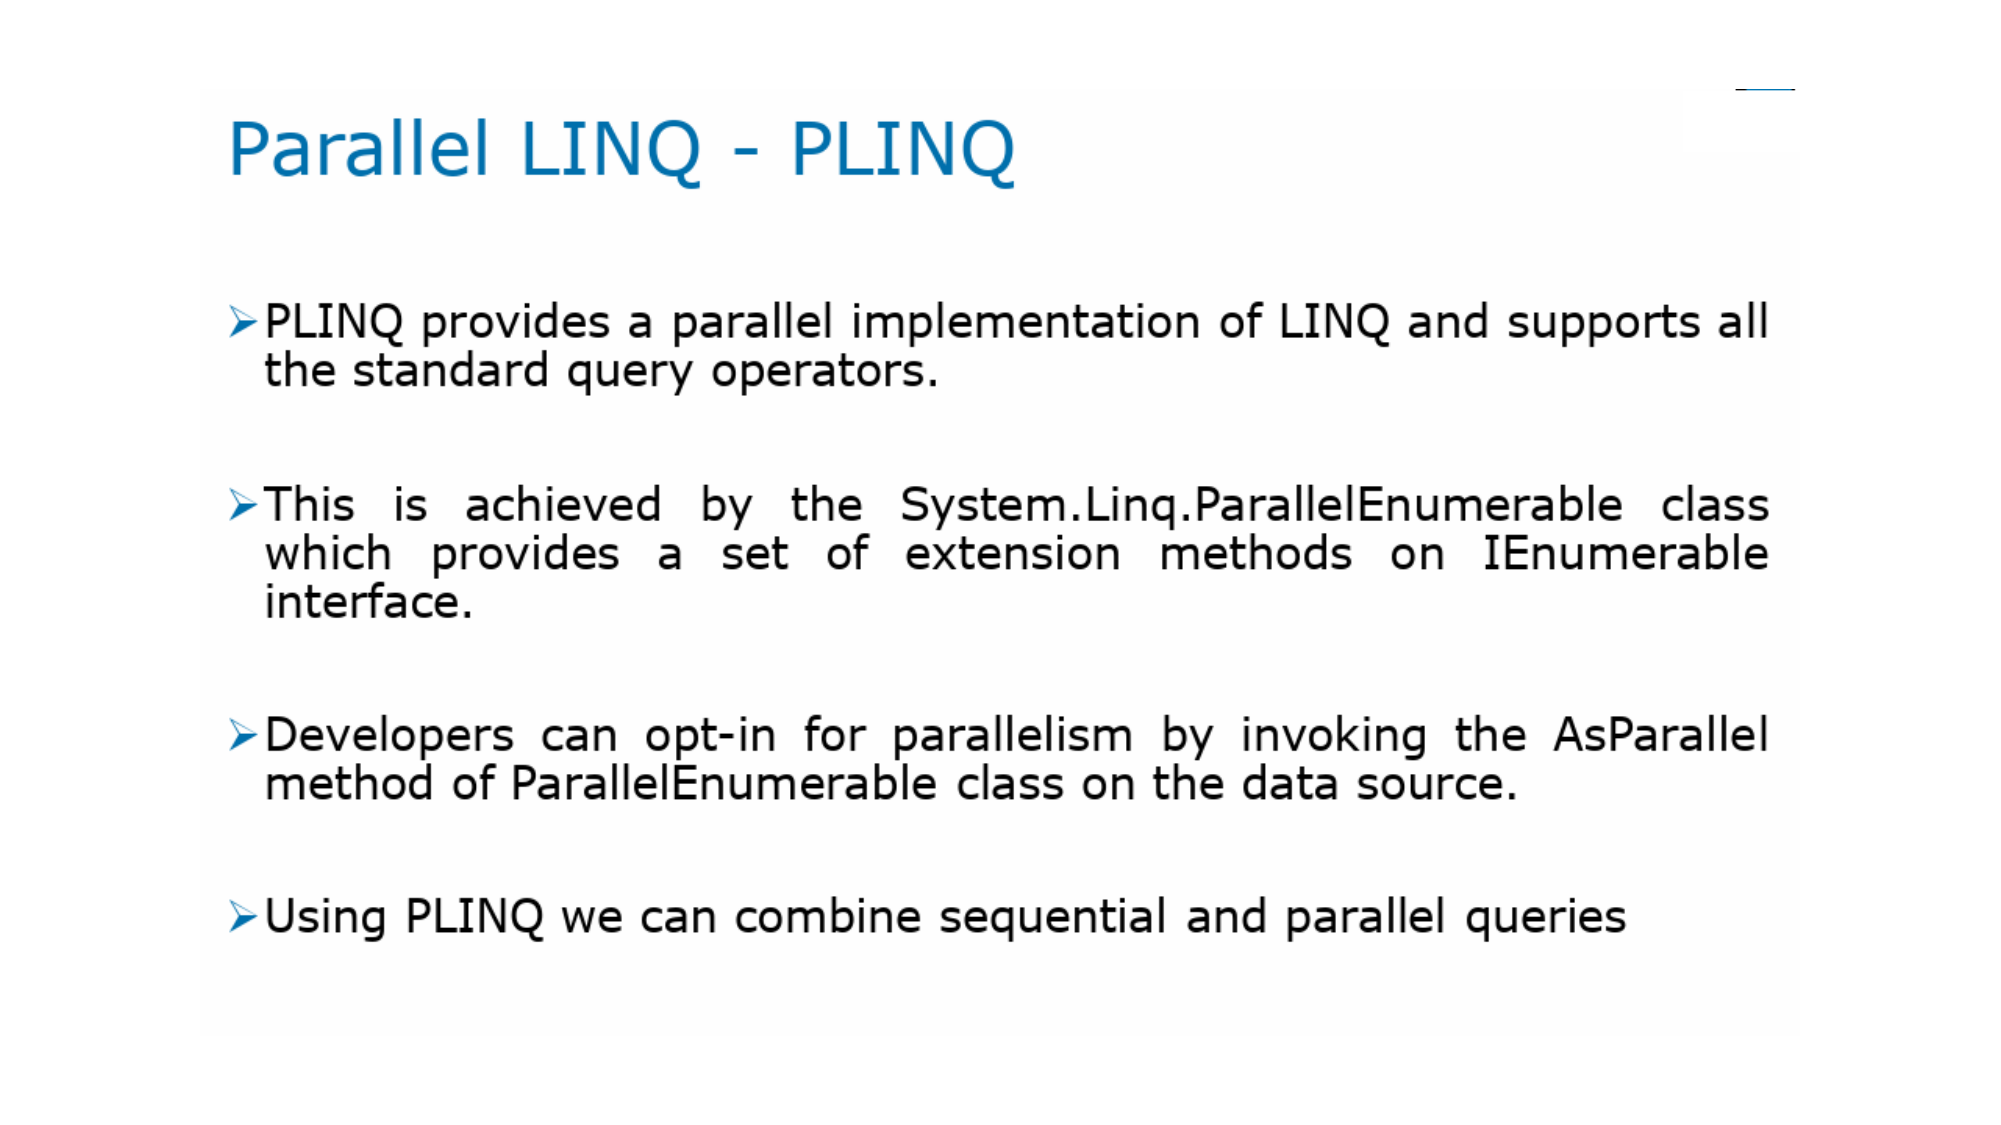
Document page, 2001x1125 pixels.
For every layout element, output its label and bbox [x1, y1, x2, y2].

picture [199, 89, 1800, 1036]
